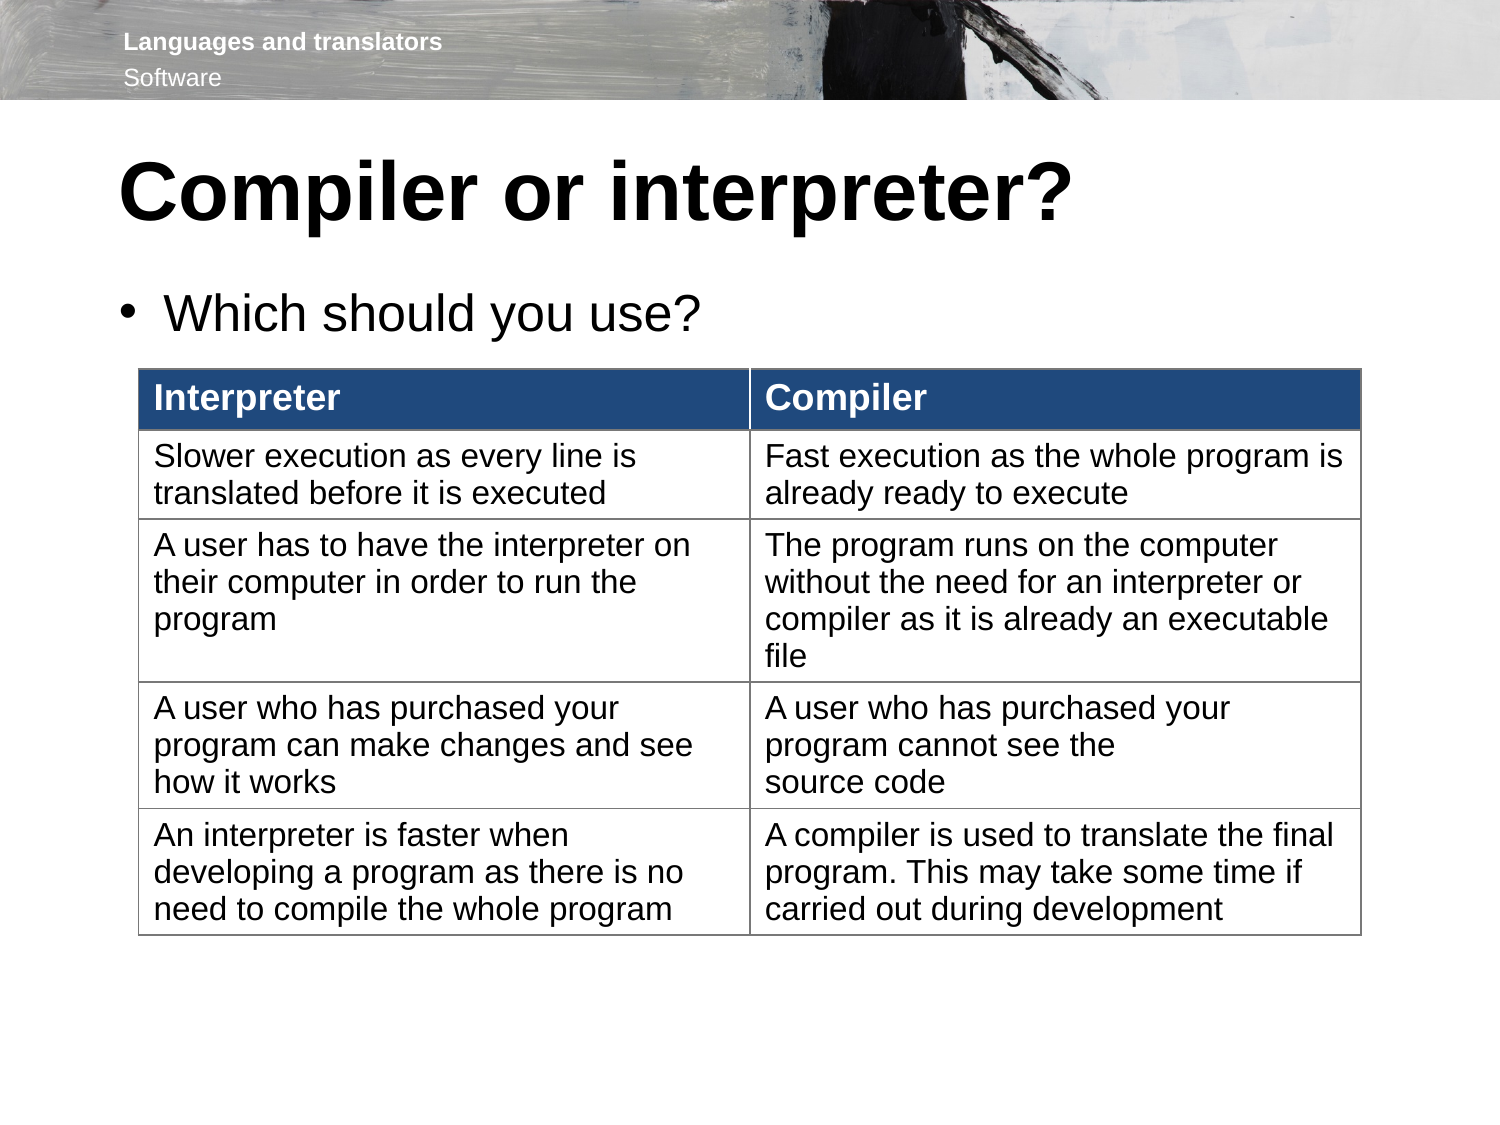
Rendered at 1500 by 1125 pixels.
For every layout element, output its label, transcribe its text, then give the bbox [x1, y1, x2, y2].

table_cell An interpreter is faster when developing a program as there is no need to compile the whole program [139, 809, 749, 934]
list Compiler or interpreter? [118, 148, 1401, 259]
table_cell The program runs on the computer without the need for an interpreter or compiler as it is already an executable file [751, 520, 1360, 681]
picture [0, 0, 1500, 100]
table_cell A compiler is used to translate the final program. This may take some time if carried out during development [751, 809, 1360, 934]
table_cell Fast execution as the whole program is already ready to execute [751, 431, 1360, 518]
table_header Compiler [751, 370, 1360, 429]
table_cell A user who has purchased your program cannot see the source code [751, 683, 1360, 808]
table_cell A user who has purchased your program can make changes and see how it works [139, 683, 749, 808]
table_cell A user has to have the interpreter on their computer in order to run the program [139, 520, 749, 681]
table_cell Slower execution as every line is translated before it is executed [139, 431, 749, 518]
table_header Interpreter [139, 370, 749, 429]
list Which should you use? [118, 279, 1398, 1125]
